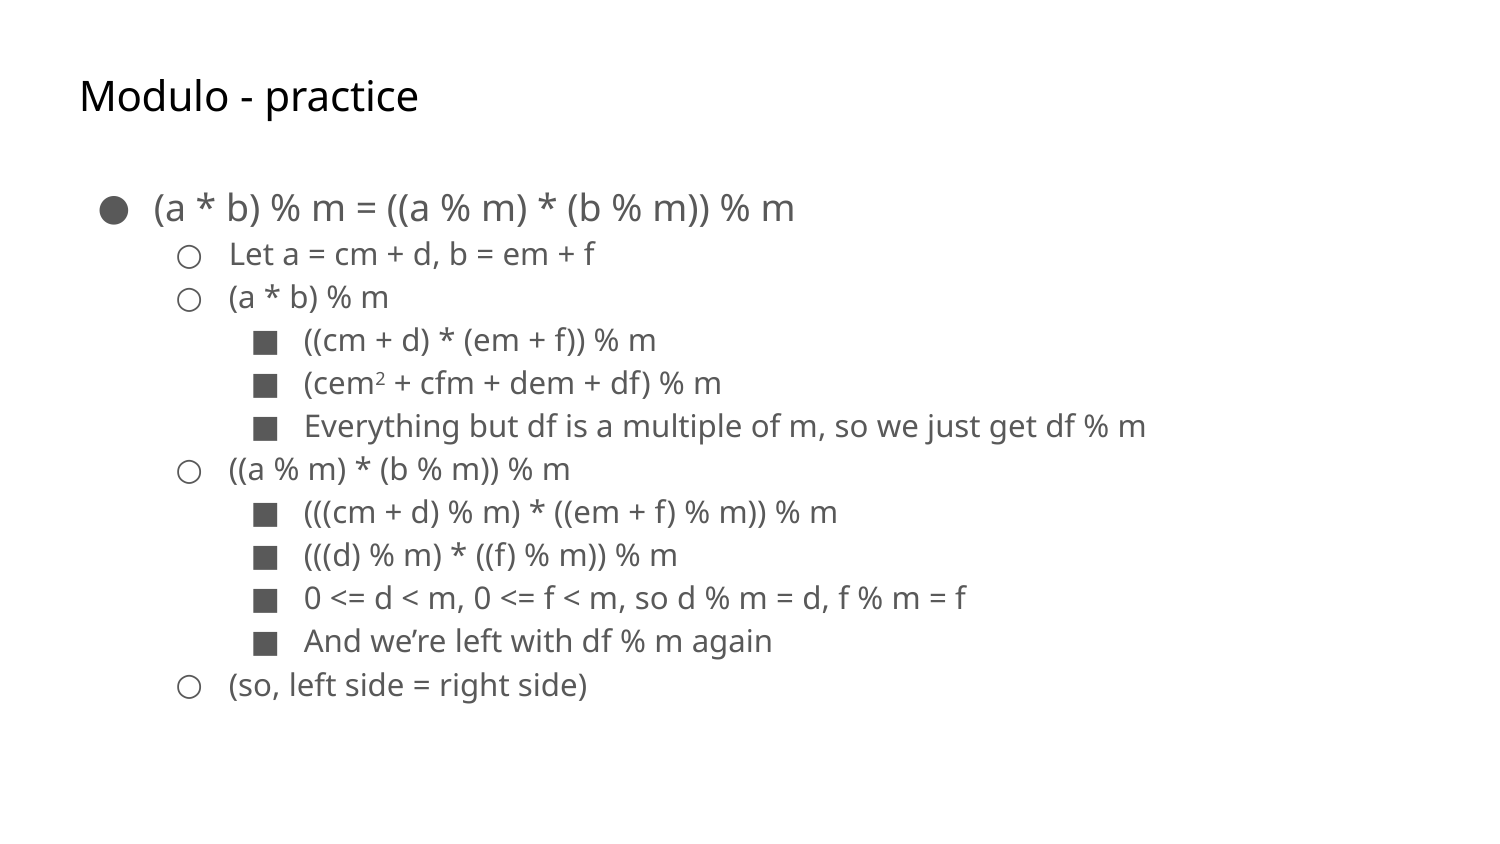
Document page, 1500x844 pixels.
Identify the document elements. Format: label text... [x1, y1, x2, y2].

list (a * b) % m = ((a % m) * (b % m)) % m Let a = cm + d, b = em + f (a * b) % m ((cm + d) * (em + f)) % m (cem2 + cfm + dem + df) % m Everything but df is a multiple of m, so we just get df % m ((a % m) * (b % m)) % m (((cm + d) % m) * ((em + f) % m)) % m (((d) % m) * ((f) % m)) % m 0 <= d < m, 0 <= f < m, so d % m = d, f % m = f And we’re left with df % m again (so, left side = right side) [63, 161, 1450, 813]
title Modulo - practice [63, 54, 1267, 136]
